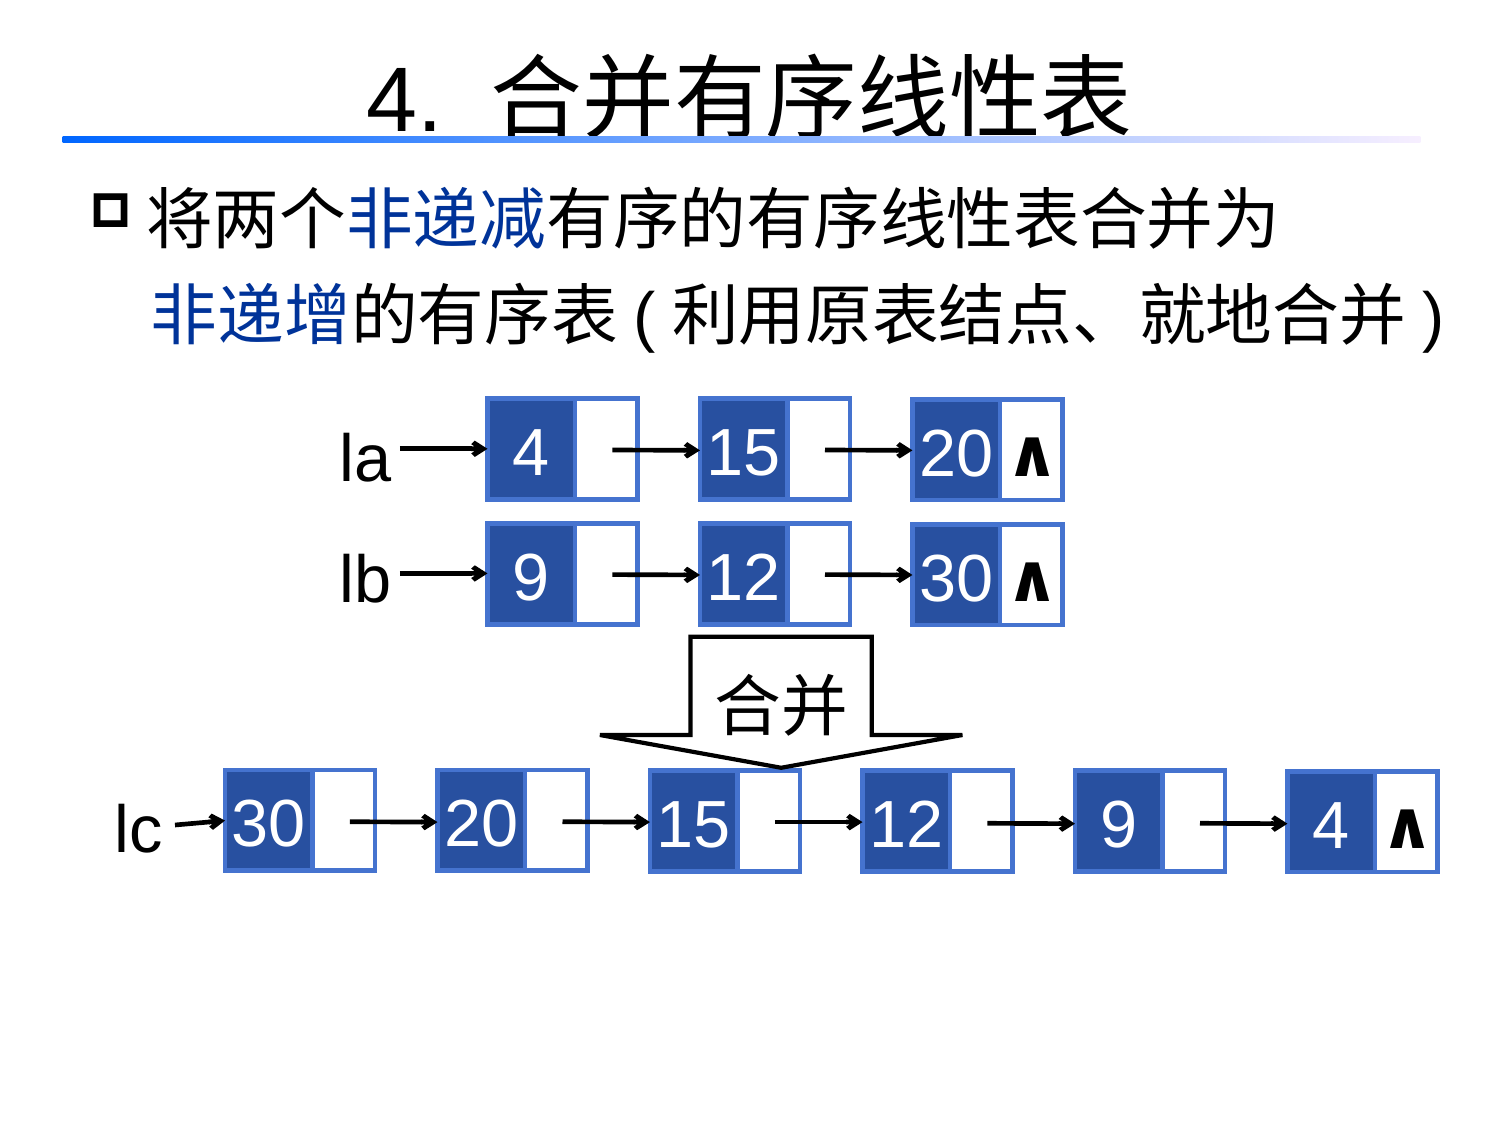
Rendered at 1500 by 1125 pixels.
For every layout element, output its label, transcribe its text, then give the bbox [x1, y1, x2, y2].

text_box [313, 769, 375, 871]
text_box lb [324, 508, 413, 624]
text_box 15 [699, 398, 788, 500]
text_box 合并 [599, 636, 963, 768]
text_box [950, 770, 1013, 872]
text_box [575, 398, 638, 500]
text_box 20 [437, 769, 525, 871]
text_box ∧ [1000, 524, 1063, 625]
text_box 12 [862, 770, 950, 872]
text_box [575, 523, 638, 625]
text_box [788, 523, 850, 625]
text_box 4. 合并有序线性表 [74, 0, 1425, 176]
text_box [62, 136, 1421, 143]
text_box 30 [912, 524, 1000, 625]
text_box 30 [224, 769, 313, 871]
text_box [525, 769, 588, 871]
text_box [1163, 770, 1225, 872]
text_box ∧ [1375, 771, 1438, 873]
text_box 20 [912, 399, 1000, 500]
text_box la [324, 387, 413, 503]
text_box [174, 820, 226, 826]
text_box 将两个非递减有序的有序线性表合并为 非递增的有序表(利用原表结点、就地合并) [75, 153, 1475, 360]
text_box 4 [1287, 771, 1375, 873]
text_box 15 [649, 770, 738, 872]
text_box 9 [1074, 770, 1163, 872]
text_box lc [99, 758, 200, 874]
text_box 4 [487, 398, 575, 500]
text_box [738, 770, 800, 872]
text_box 9 [487, 523, 575, 625]
text_box [788, 398, 850, 500]
text_box ∧ [1000, 399, 1063, 500]
text_box 12 [699, 523, 788, 625]
